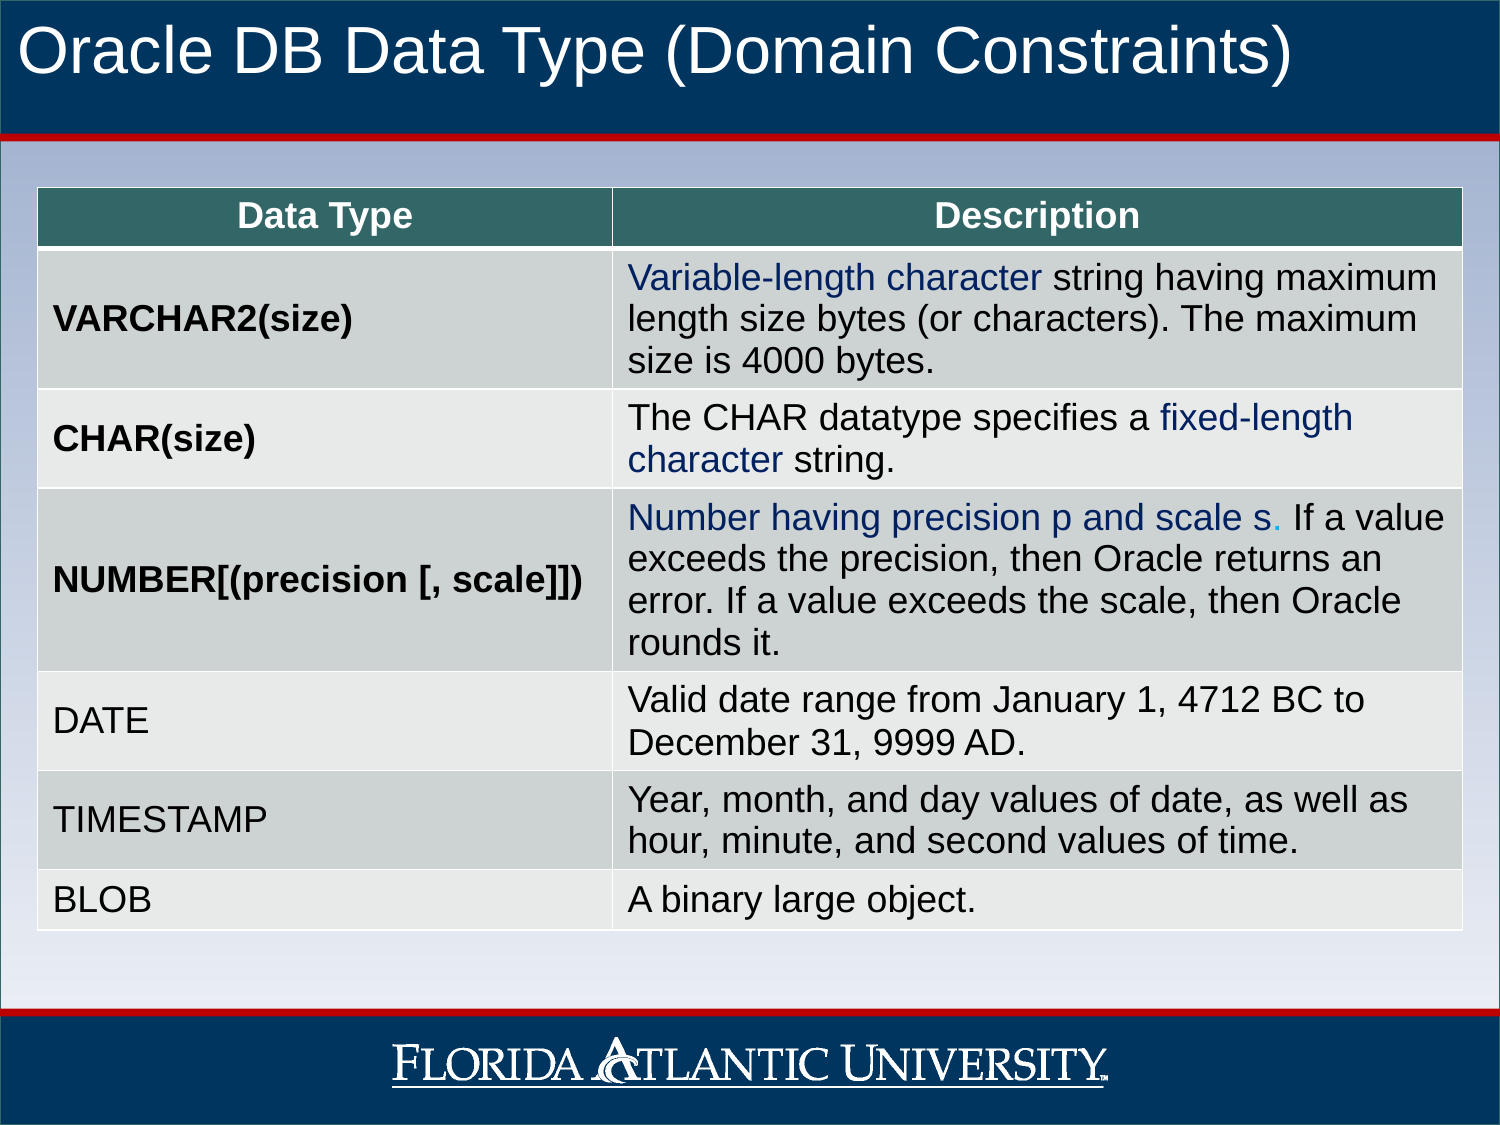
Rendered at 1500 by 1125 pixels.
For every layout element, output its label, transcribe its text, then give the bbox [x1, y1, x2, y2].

table_cell Variable-length character string having maximum length size bytes (or characters). The maximum size is 4000 bytes. [613, 251, 1462, 388]
table_cell Year, month, and day values of date, as well as hour, minute, and second values of time. [613, 771, 1462, 869]
table_cell TIMESTAMP [38, 771, 612, 869]
table_cell BLOB [38, 870, 612, 929]
picture [392, 1037, 1108, 1088]
table_header Description [613, 188, 1462, 246]
table_header Data Type [38, 188, 612, 246]
table_cell VARCHAR2(size) [38, 251, 612, 388]
table_cell CHAR(size) [38, 390, 612, 487]
table_cell A binary large object. [613, 870, 1462, 929]
table_cell Number having precision p and scale s. If a value exceeds the precision, then Oracle returns an error. If a value exceeds the scale, then Oracle rounds it. [613, 489, 1462, 671]
table_cell The CHAR datatype specifies a fixed-length character string. [613, 390, 1462, 487]
text_box Oracle DB Data Type (Domain Constraints) [3, 0, 1500, 95]
table_cell DATE [38, 672, 612, 770]
table_cell Valid date range from January 1, 4712 BC to December 31, 9999 AD. [613, 672, 1462, 770]
table_cell NUMBER[(precision [, scale]]) [38, 489, 612, 671]
